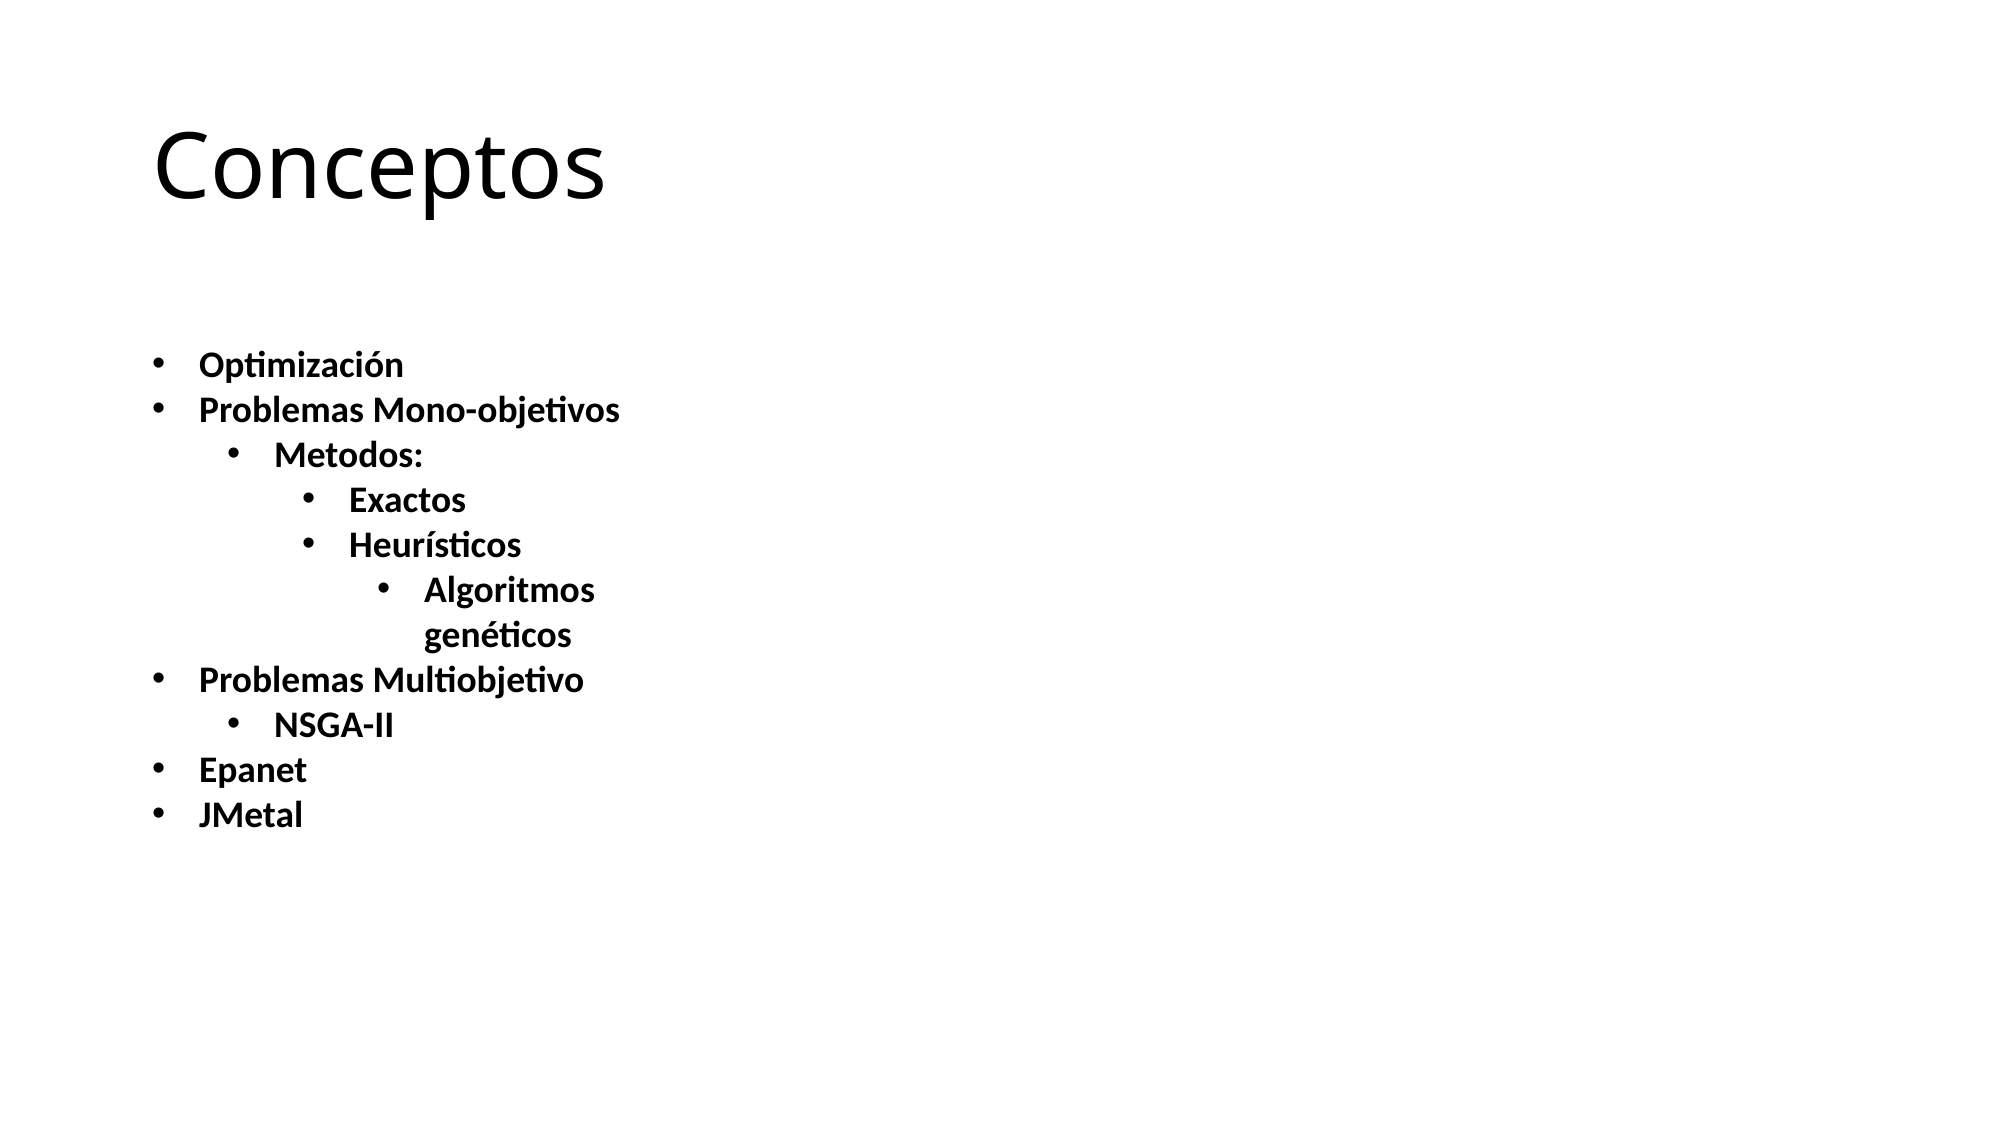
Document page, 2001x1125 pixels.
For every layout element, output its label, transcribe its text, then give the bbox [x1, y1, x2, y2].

title Conceptos [137, 59, 1863, 278]
text_box Optimización Problemas Mono-objetivos Metodos: Exactos Heurísticos Algoritmos genéticos Problemas Multiobjetivo NSGA-II Epanet JMetal [137, 332, 671, 843]
